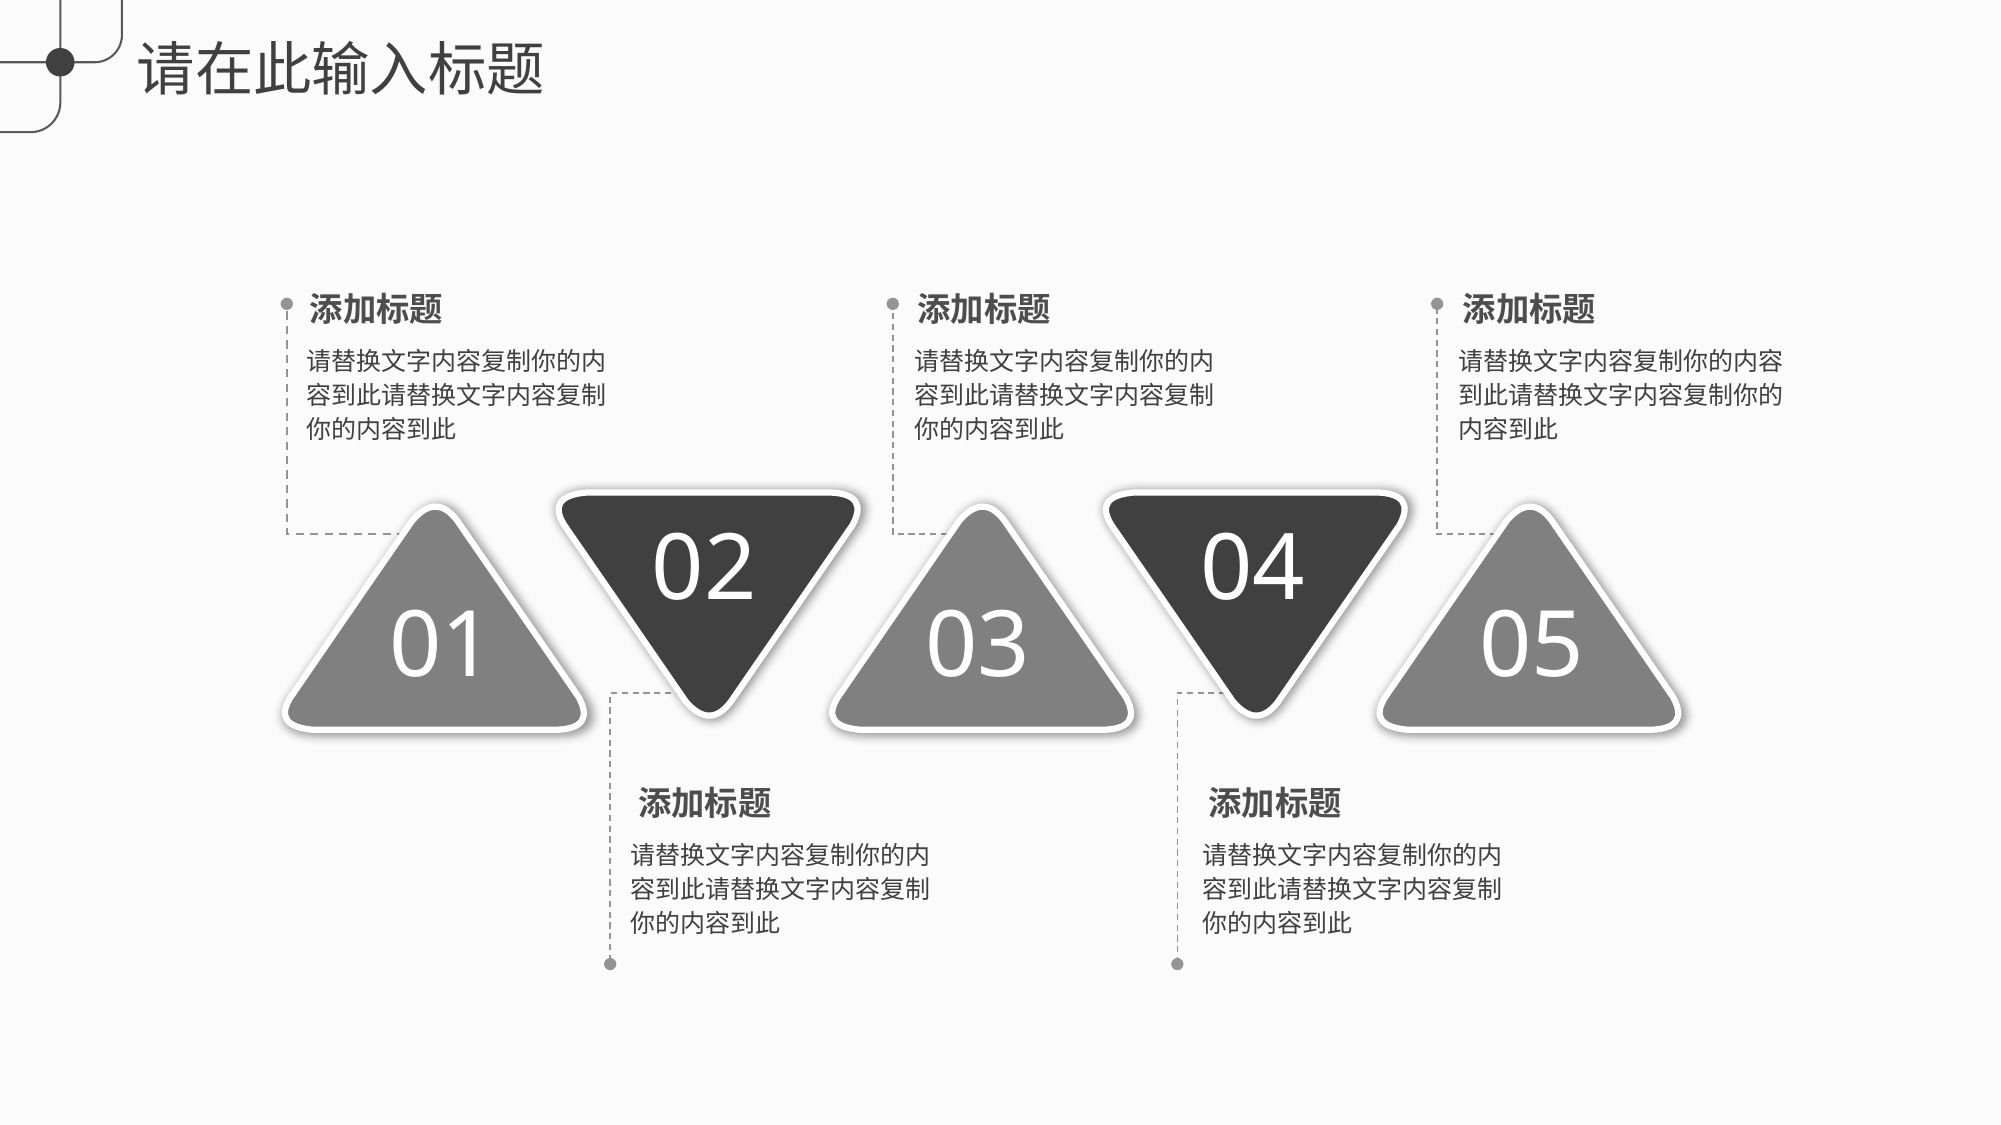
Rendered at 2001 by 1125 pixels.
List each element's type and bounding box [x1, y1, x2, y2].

text_box [615, 774, 968, 947]
text_box [278, 501, 591, 730]
text_box [604, 721, 698, 971]
text_box [291, 281, 645, 453]
text_box [1444, 281, 1822, 453]
text_box [1372, 501, 1685, 730]
text_box [1187, 774, 1541, 947]
text_box [825, 501, 1138, 730]
text_box [1430, 297, 1511, 501]
text_box [899, 281, 1253, 453]
text_box [280, 297, 406, 501]
text_box [551, 492, 864, 721]
text_box [1099, 492, 1411, 721]
text_box [1171, 721, 1244, 971]
text_box [886, 297, 963, 501]
